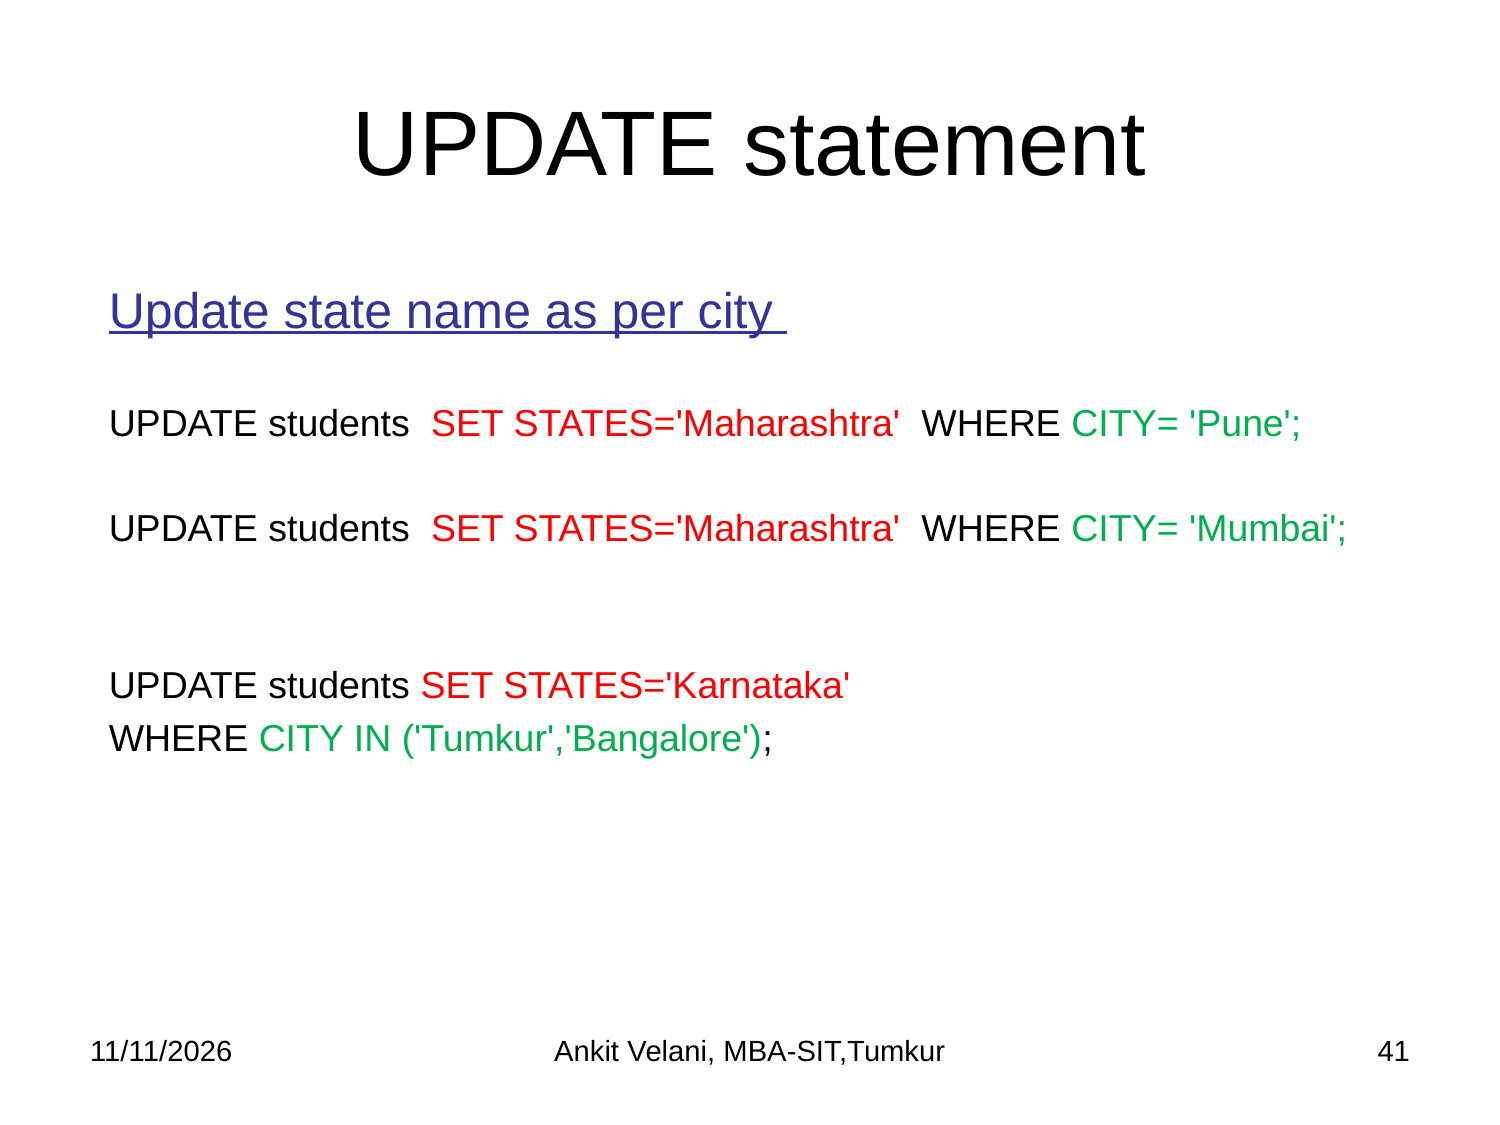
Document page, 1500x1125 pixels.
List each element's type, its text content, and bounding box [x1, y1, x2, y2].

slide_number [75, 1024, 425, 1103]
title UPDATE statement [75, 45, 1425, 233]
slide_number 41 [1074, 1024, 1425, 1103]
list Update state name as per city UPDATE students SET STATES='Maharashtra' WHERE CITY= 'Pune'; UPDATE students SET STATES='Maharashtra' WHERE CITY= 'Mumbai'; UPDATE students SET STATES='Karnataka' WHERE CITY IN ('Tumkur','Bangalore'); [75, 271, 1425, 1014]
footer Ankit Velani, MBA-SIT,Tumkur [512, 1024, 988, 1103]
